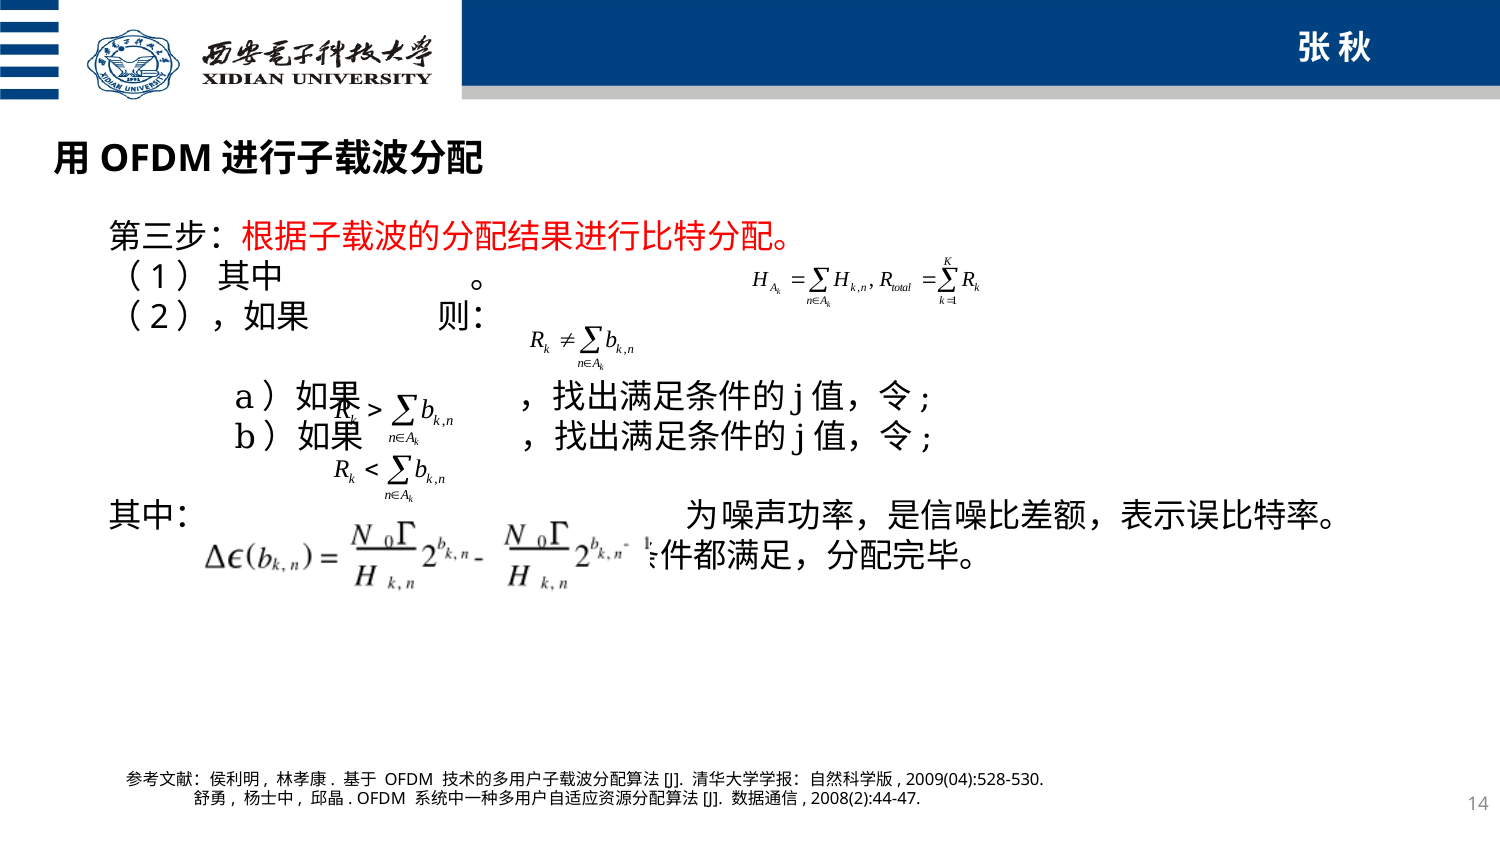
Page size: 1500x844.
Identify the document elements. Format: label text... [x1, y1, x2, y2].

title 张 秋 [1286, 25, 1458, 73]
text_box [329, 451, 453, 509]
picture [0, 0, 1500, 844]
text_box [329, 391, 462, 453]
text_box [525, 323, 640, 377]
slide_number 14 [1162, 782, 1500, 827]
text_box 参考文献：侯利明, 林孝康. 基于 OFDM 技术的多用户子载波分配算法[J]. 清华大学学报：自然科学版, 2009(04):528-530. 舒勇, 杨士中, 邱晶. OFDM 系统中一种多用户自适应资源分配算法[J]. 数据通信, 2008(2):44-47. [111, 760, 1407, 816]
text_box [748, 253, 986, 313]
text_box 用OFDM进行子载波分配 [38, 126, 621, 187]
